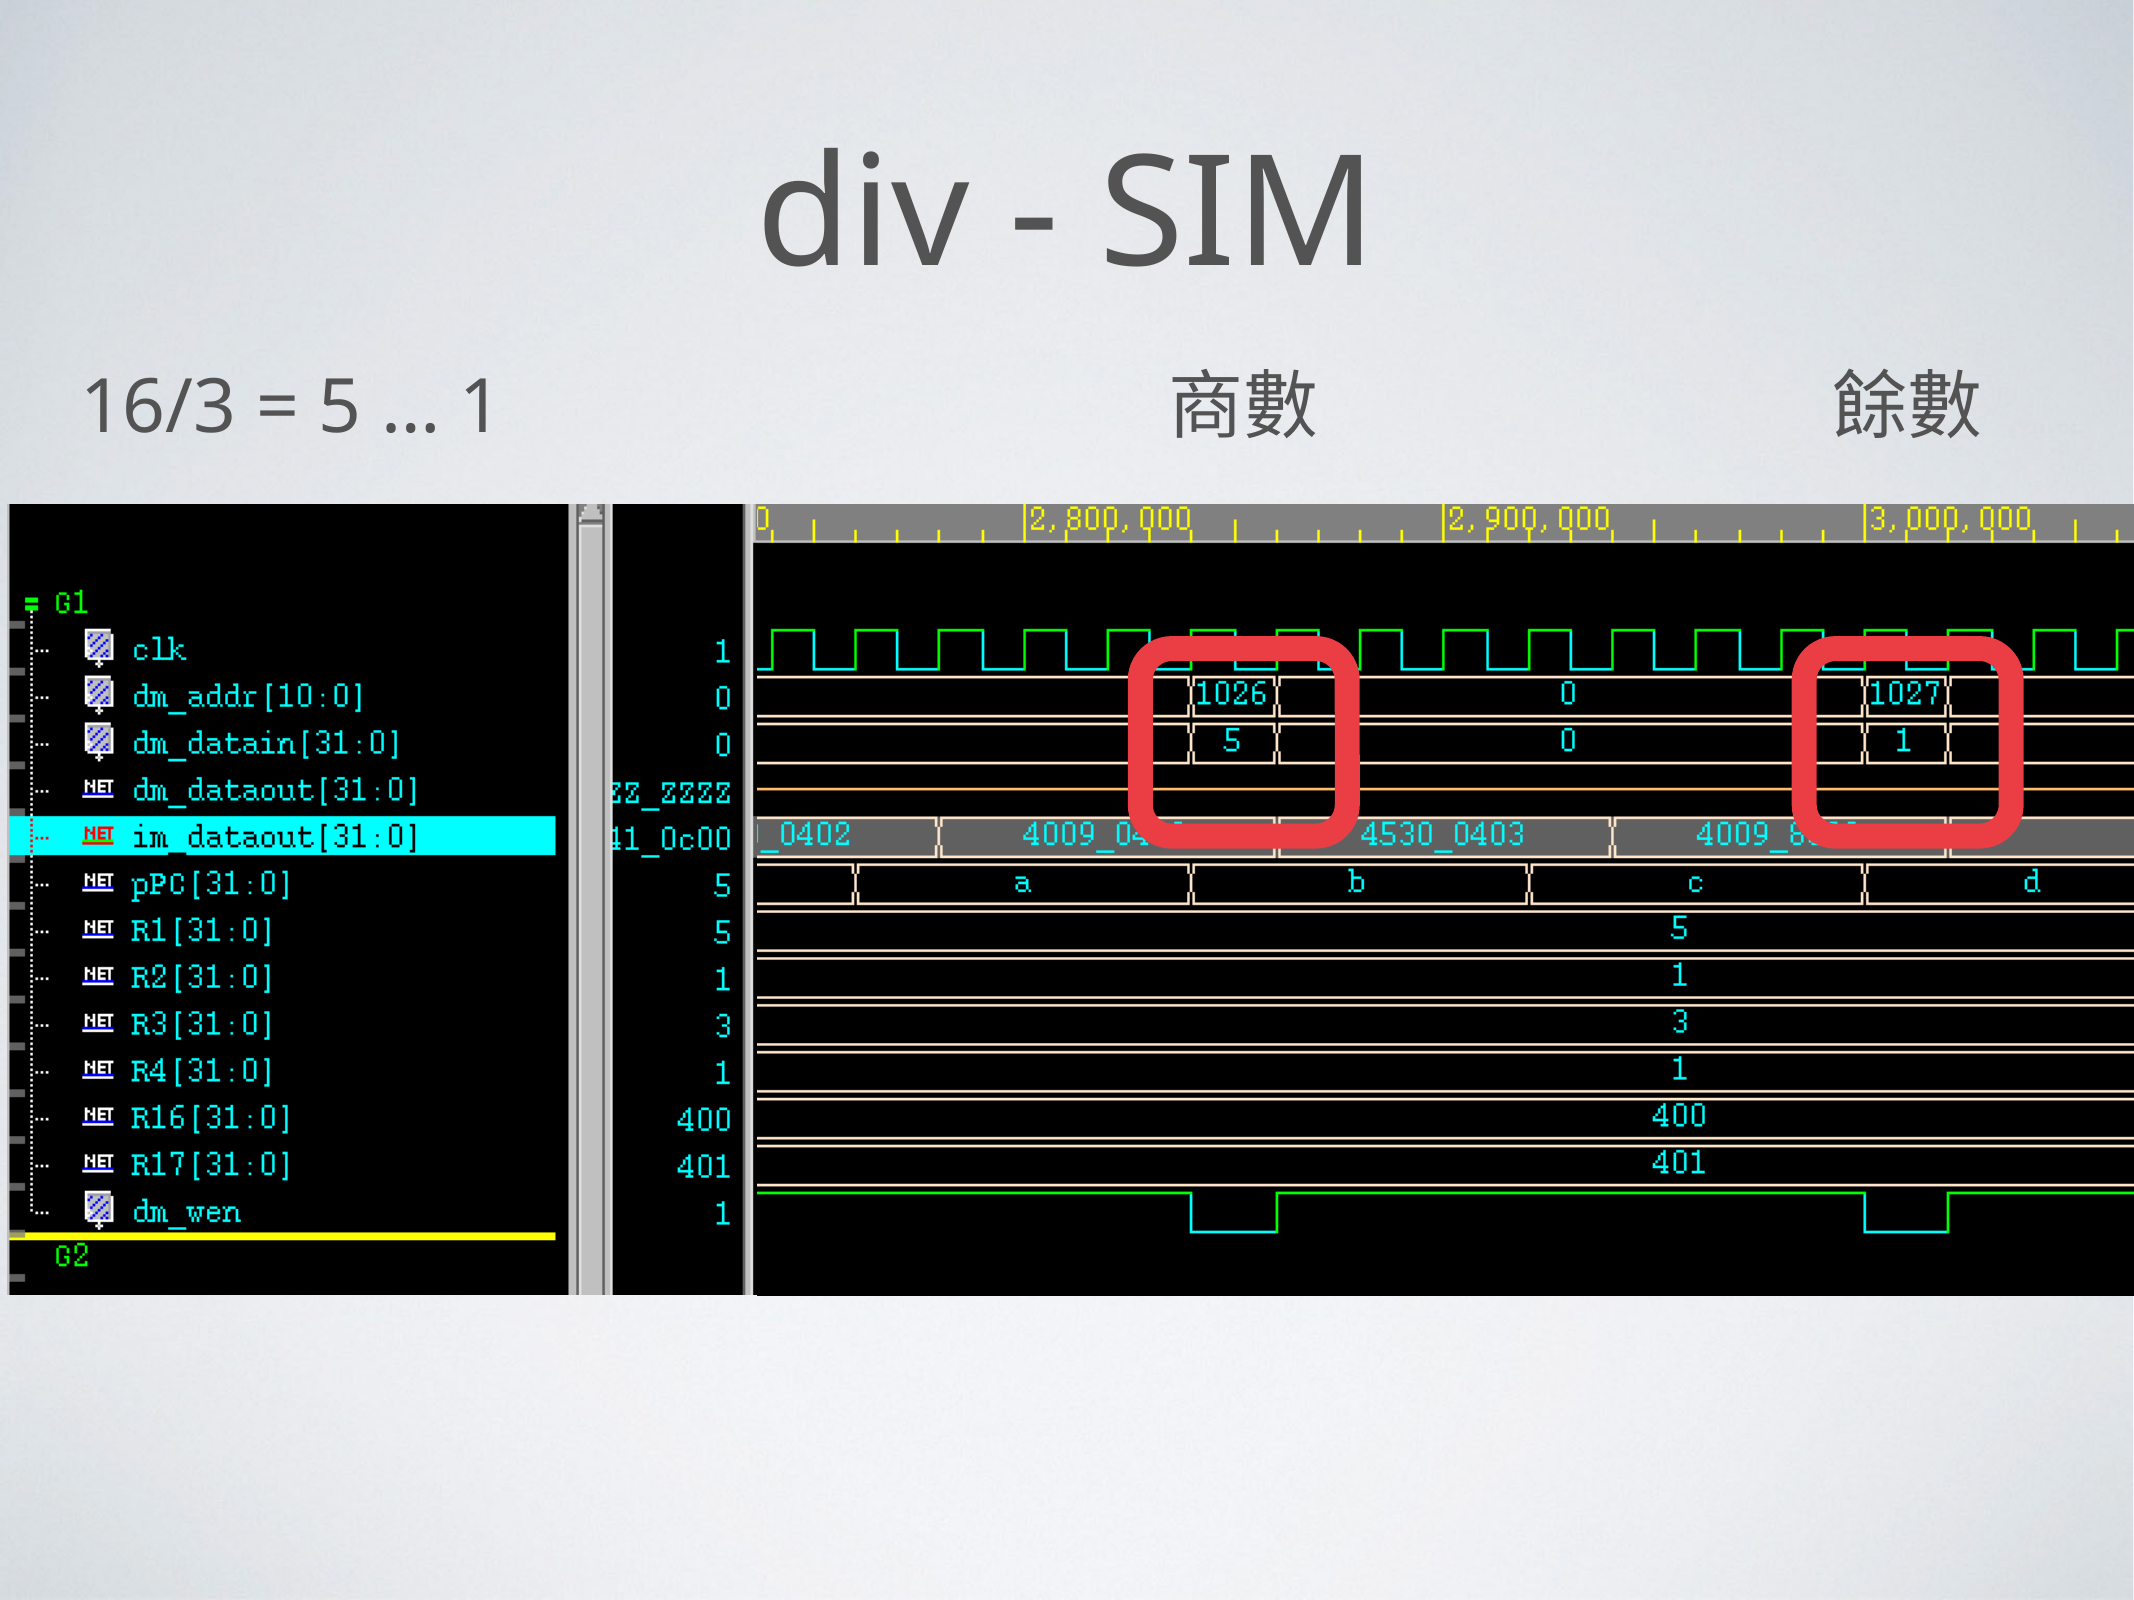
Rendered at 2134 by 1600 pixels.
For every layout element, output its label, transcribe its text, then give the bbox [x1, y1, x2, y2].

text_box 餘數 [1824, 349, 1991, 457]
text_box 16/3 = 5 … 1 [71, 348, 512, 456]
text_box 商數 [1160, 348, 1328, 456]
text_box div - SIM [748, 103, 1385, 305]
picture [0, 0, 2134, 1600]
